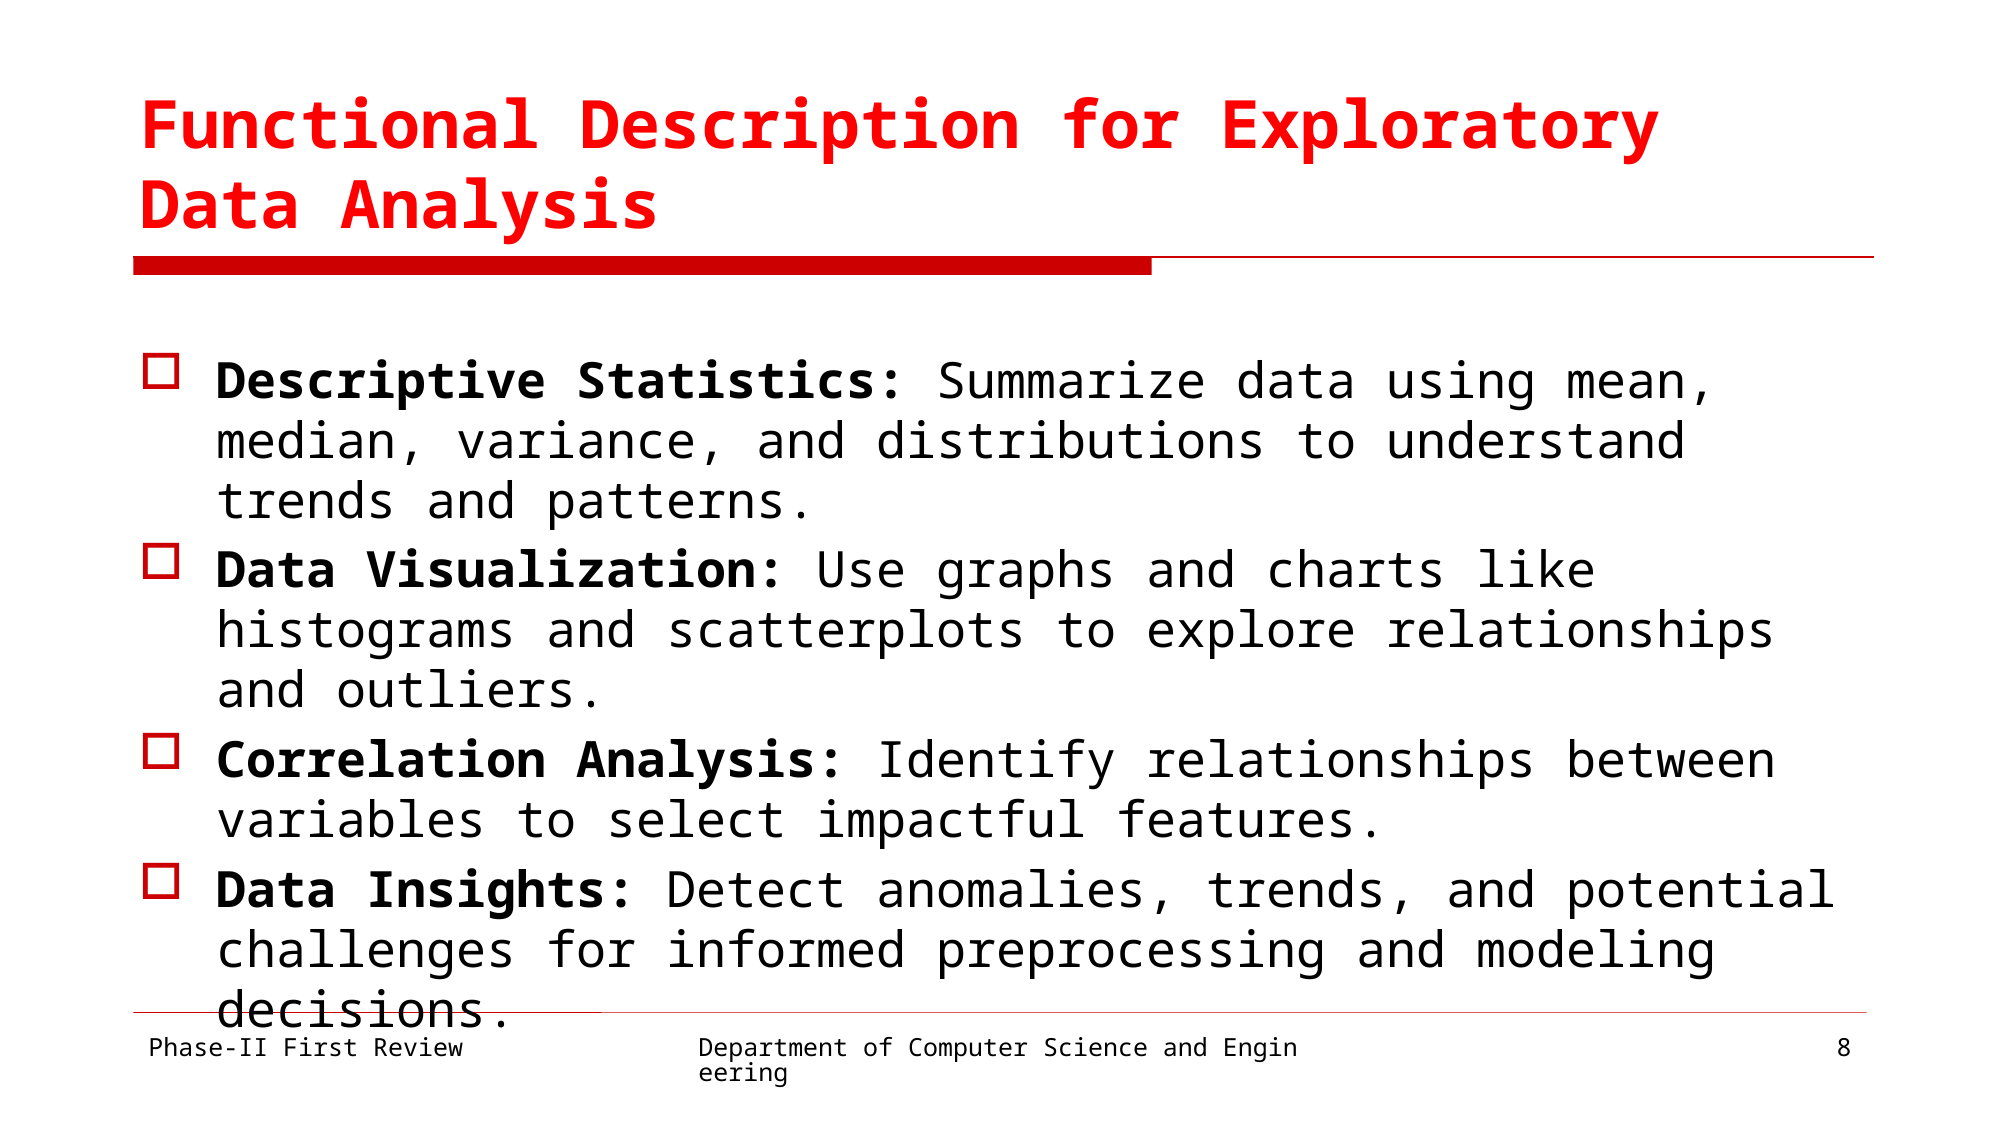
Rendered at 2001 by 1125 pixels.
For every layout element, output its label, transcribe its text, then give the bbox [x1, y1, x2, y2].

list Descriptive Statistics: Summarize data using mean, median, variance, and distributions to understand trends and patterns. Data Visualization: Use graphs and charts like histograms and scatterplots to explore relationships and outliers. Correlation Analysis: Identify relationships between variables to select impactful features. Data Insights: Detect anomalies, trends, and potential challenges for informed preprocessing and modeling decisions. [123, 250, 1874, 907]
slide_number 8 [1433, 1024, 1867, 1103]
slide_number Phase-II First Review [133, 1024, 567, 1103]
footer Department of Computer Science and Engineering [683, 1024, 1317, 1103]
title Functional Description for Exploratory Data Analysis [125, 50, 1876, 250]
